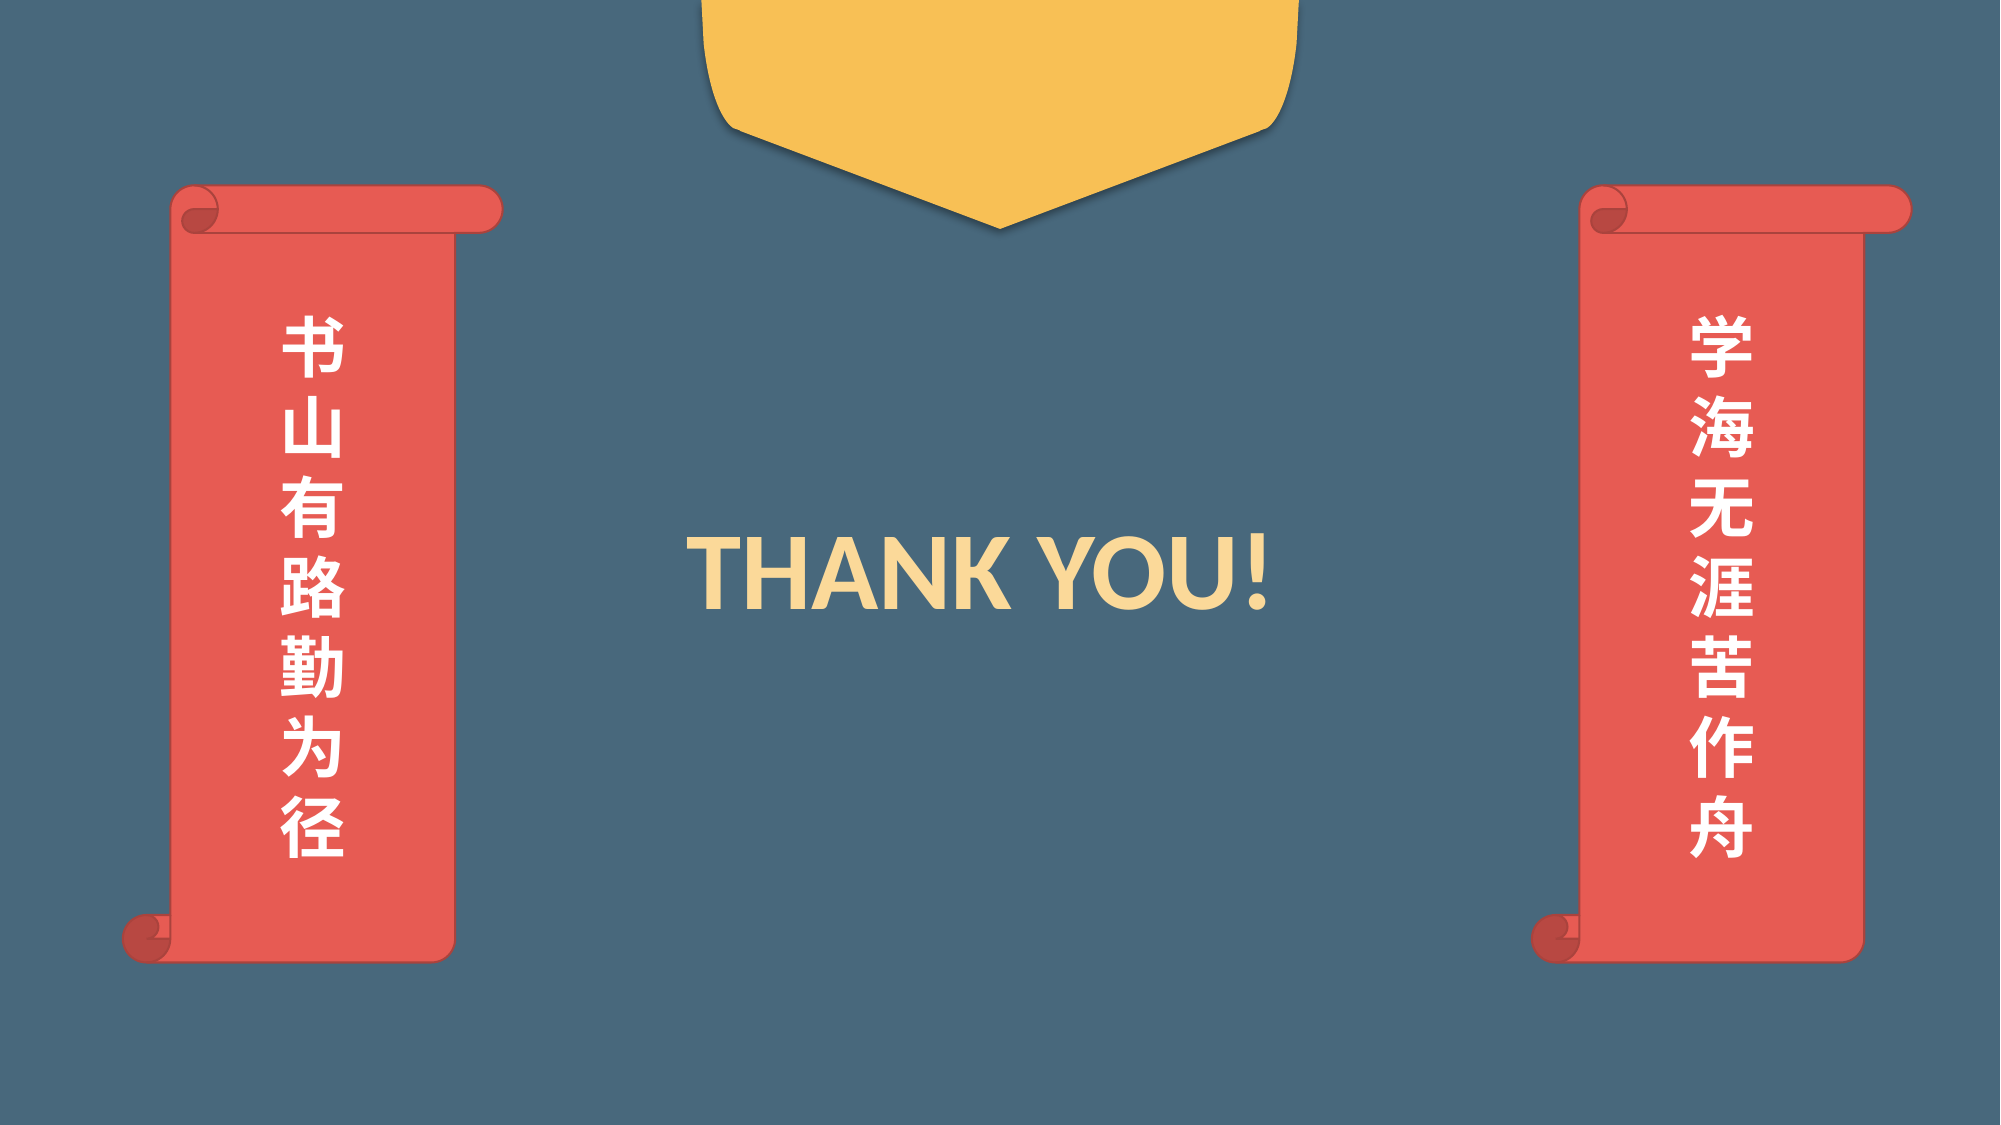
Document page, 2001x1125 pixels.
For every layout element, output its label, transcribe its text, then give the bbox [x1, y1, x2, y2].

text_box 学 海 无 涯 苦 作 舟 [1530, 184, 1913, 964]
text_box THANK YOU! [468, 505, 1494, 641]
text_box 书 山 有 路 勤 为 径 [121, 184, 504, 964]
